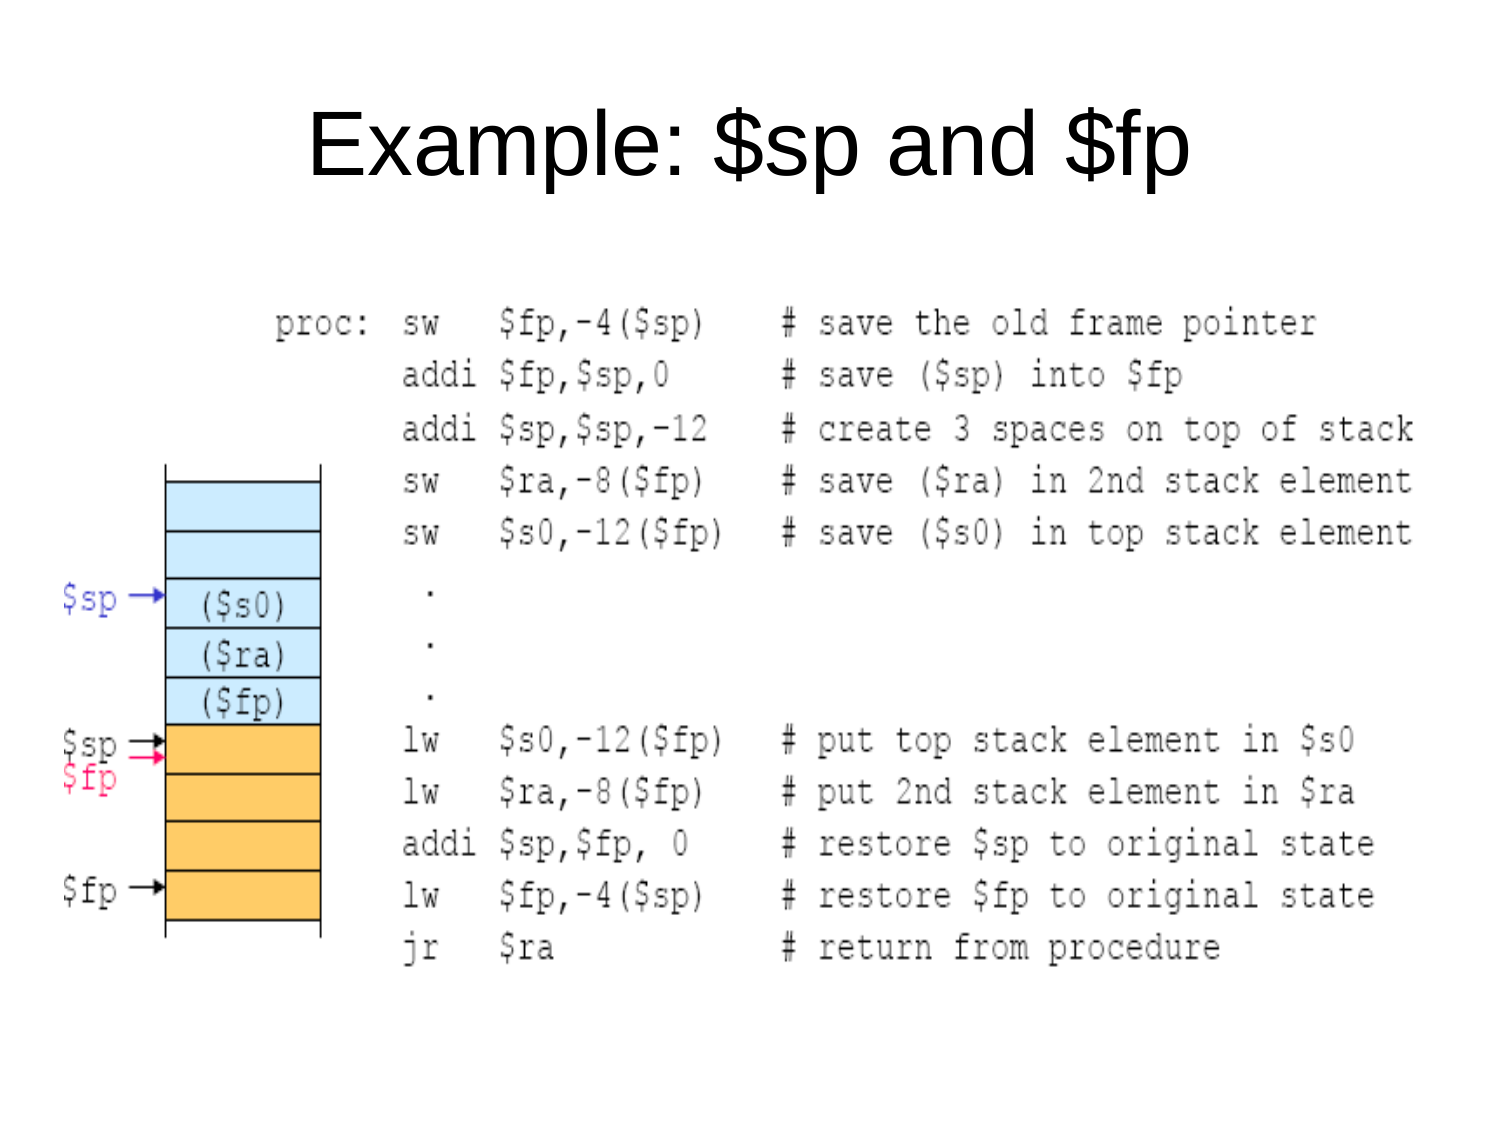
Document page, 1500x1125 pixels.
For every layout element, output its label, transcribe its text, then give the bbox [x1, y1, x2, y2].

title Example: $sp and $fp [74, 44, 1426, 233]
picture [64, 274, 1426, 988]
